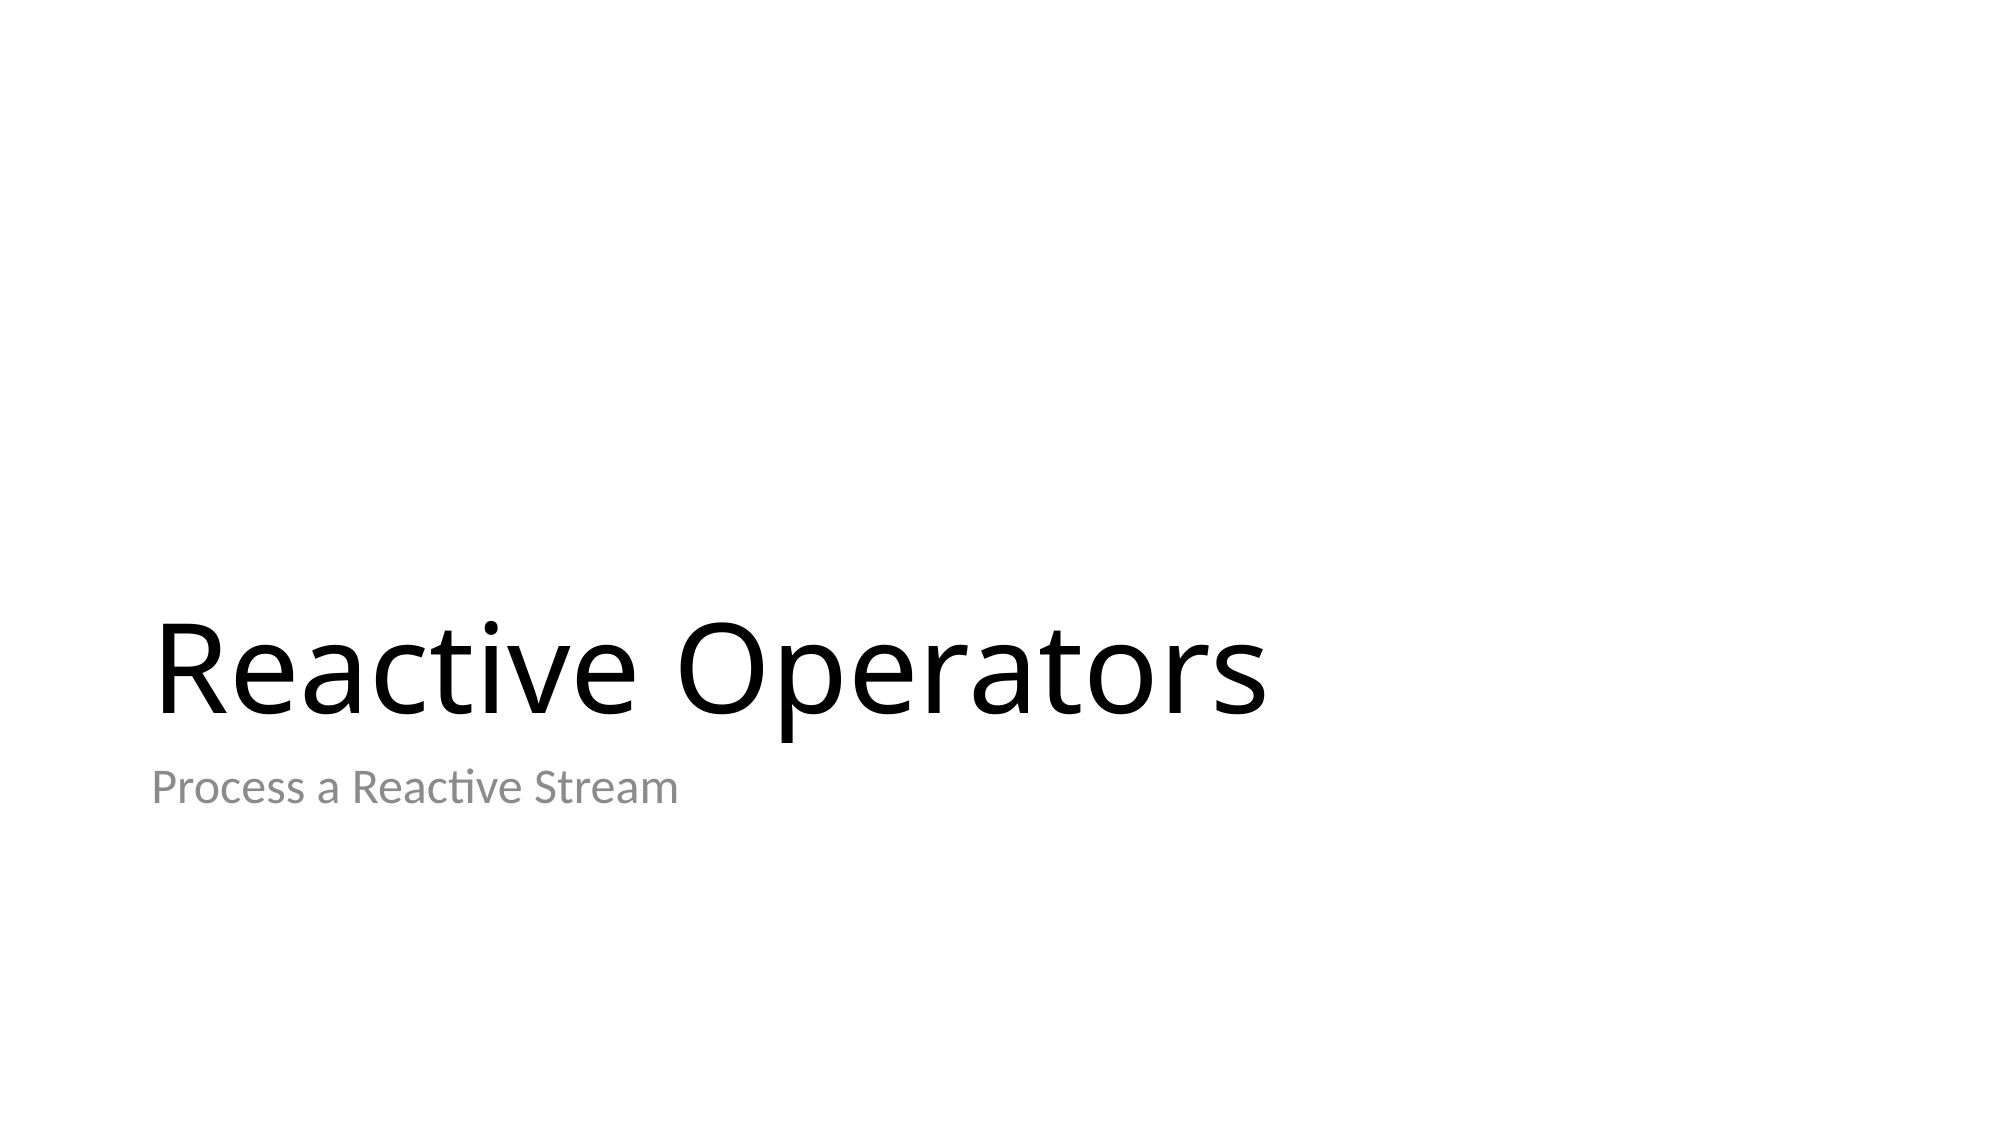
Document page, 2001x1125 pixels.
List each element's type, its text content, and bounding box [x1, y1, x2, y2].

list Process a Reactive Stream [136, 752, 1862, 999]
title Reactive Operators [136, 280, 1862, 749]
